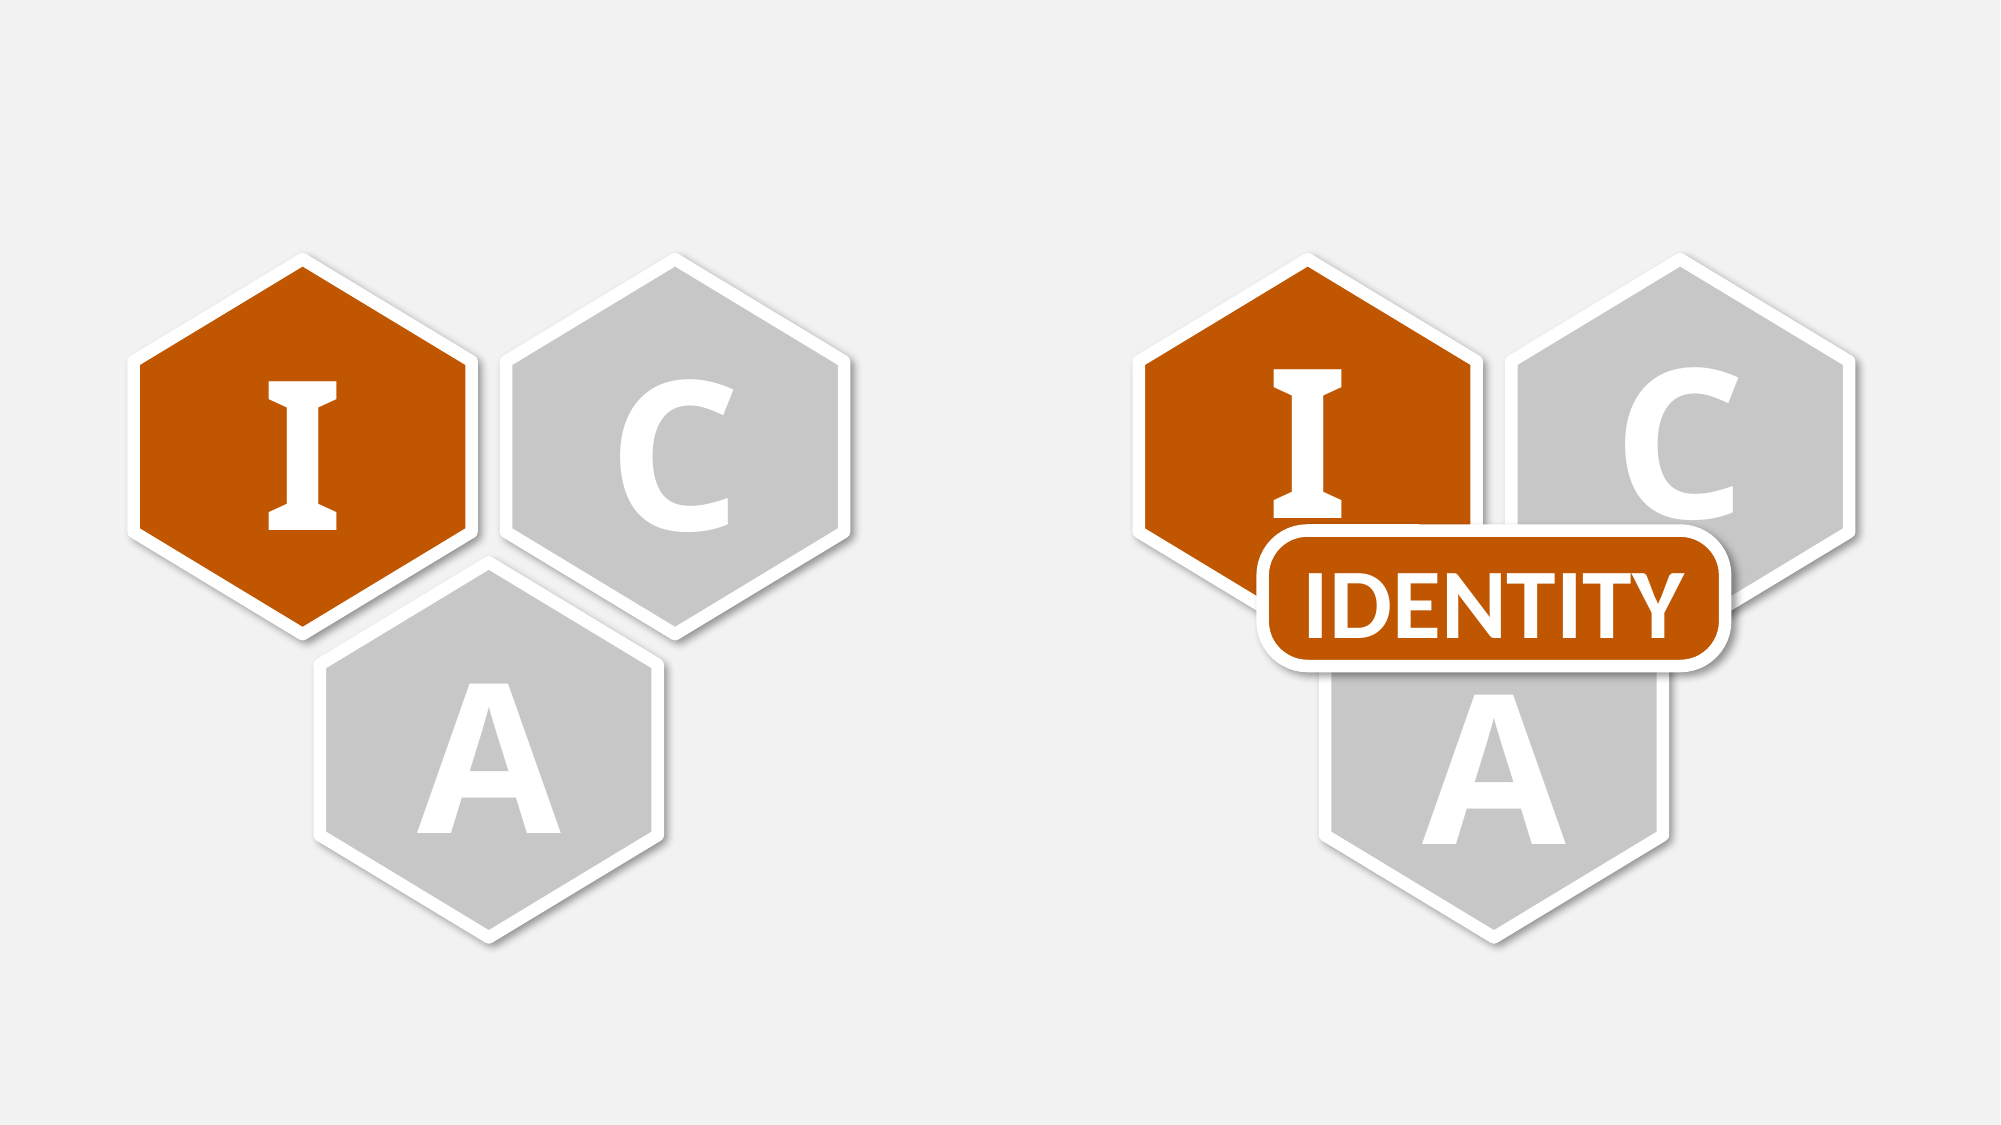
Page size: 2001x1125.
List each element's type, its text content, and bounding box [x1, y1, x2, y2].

text_box I [1137, 258, 1478, 607]
text_box C [505, 258, 846, 636]
text_box IDENTITY [1261, 529, 1727, 668]
text_box A [318, 561, 659, 939]
text_box I [132, 258, 473, 636]
text_box C [1510, 258, 1851, 602]
text_box A [1324, 676, 1664, 939]
